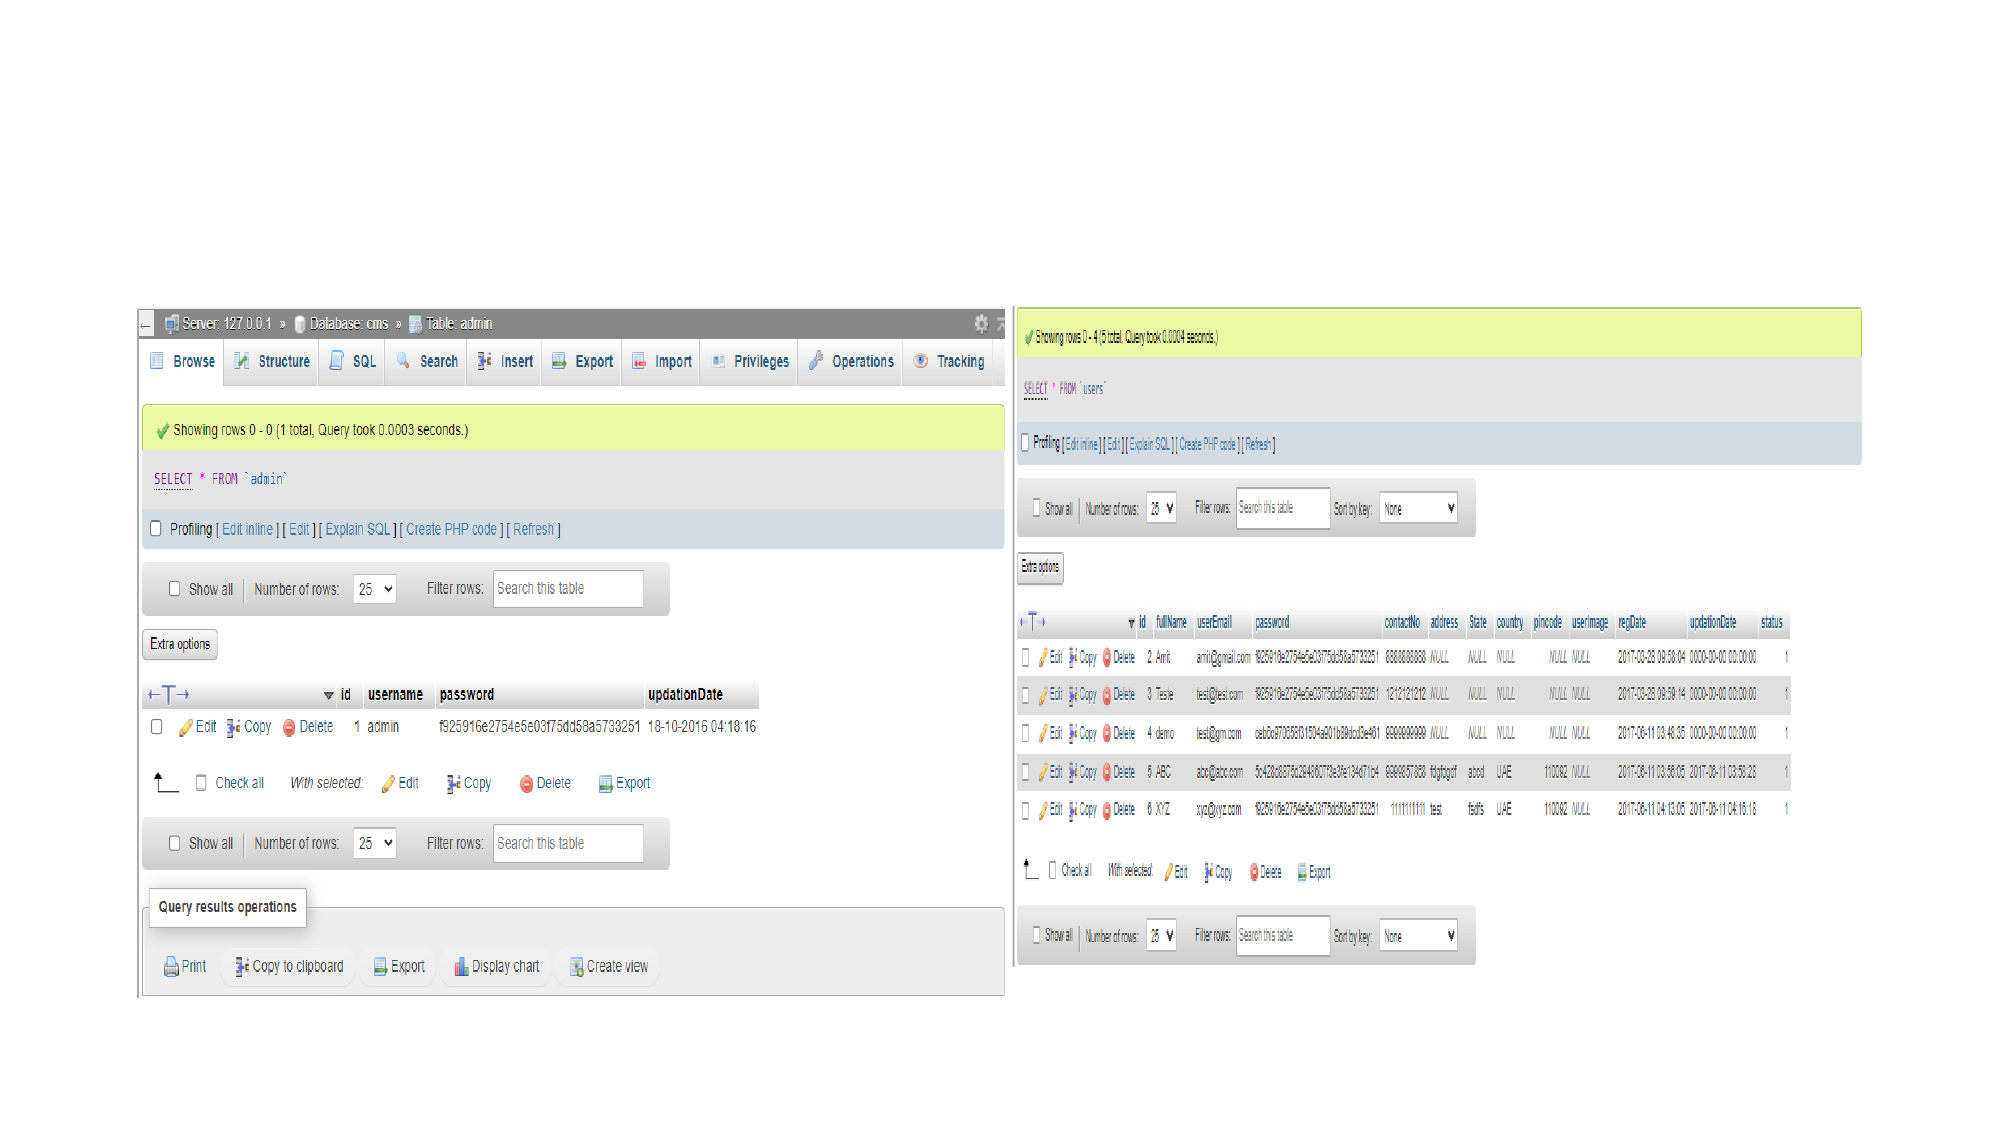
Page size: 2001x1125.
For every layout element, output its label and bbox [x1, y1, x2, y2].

list [137, 306, 1005, 998]
list [1012, 306, 1863, 967]
